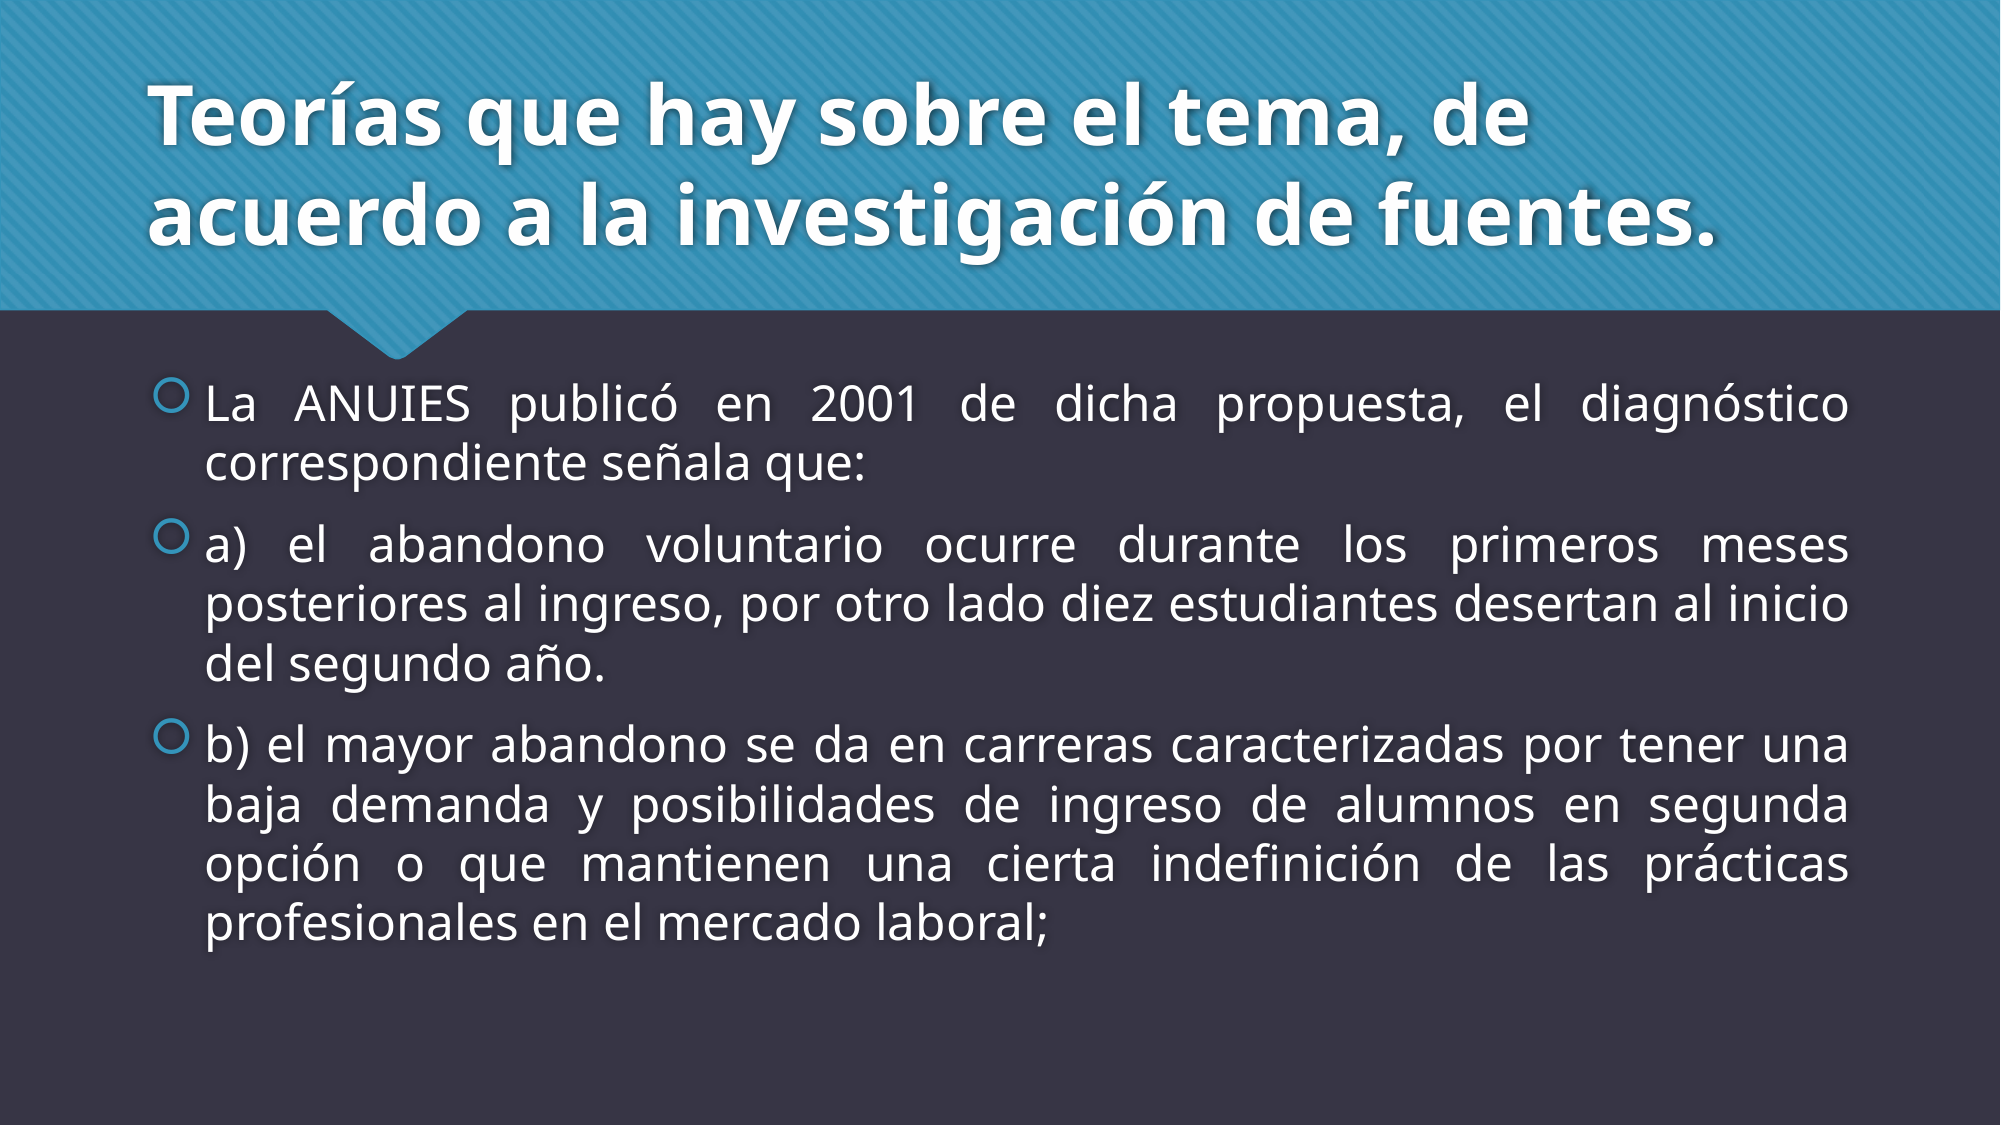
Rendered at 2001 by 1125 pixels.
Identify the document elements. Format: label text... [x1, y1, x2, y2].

title Teorías que hay sobre el tema, de acuerdo a la investigación de fuentes. [131, 58, 1866, 270]
list La ANUIES publicó en 2001 de dicha propuesta, el diagnóstico correspondiente señala que: a) el abandono voluntario ocurre durante los primeros meses posteriores al ingreso, por otro lado diez estudiantes desertan al inicio del segundo año. b) el mayor abandono se da en carreras caracterizadas por tener una baja demanda y posibilidades de ingreso de alumnos en segunda opción o que mantienen una cierta indefinición de las prácticas profesionales en el mercado laboral; [134, 364, 1866, 962]
